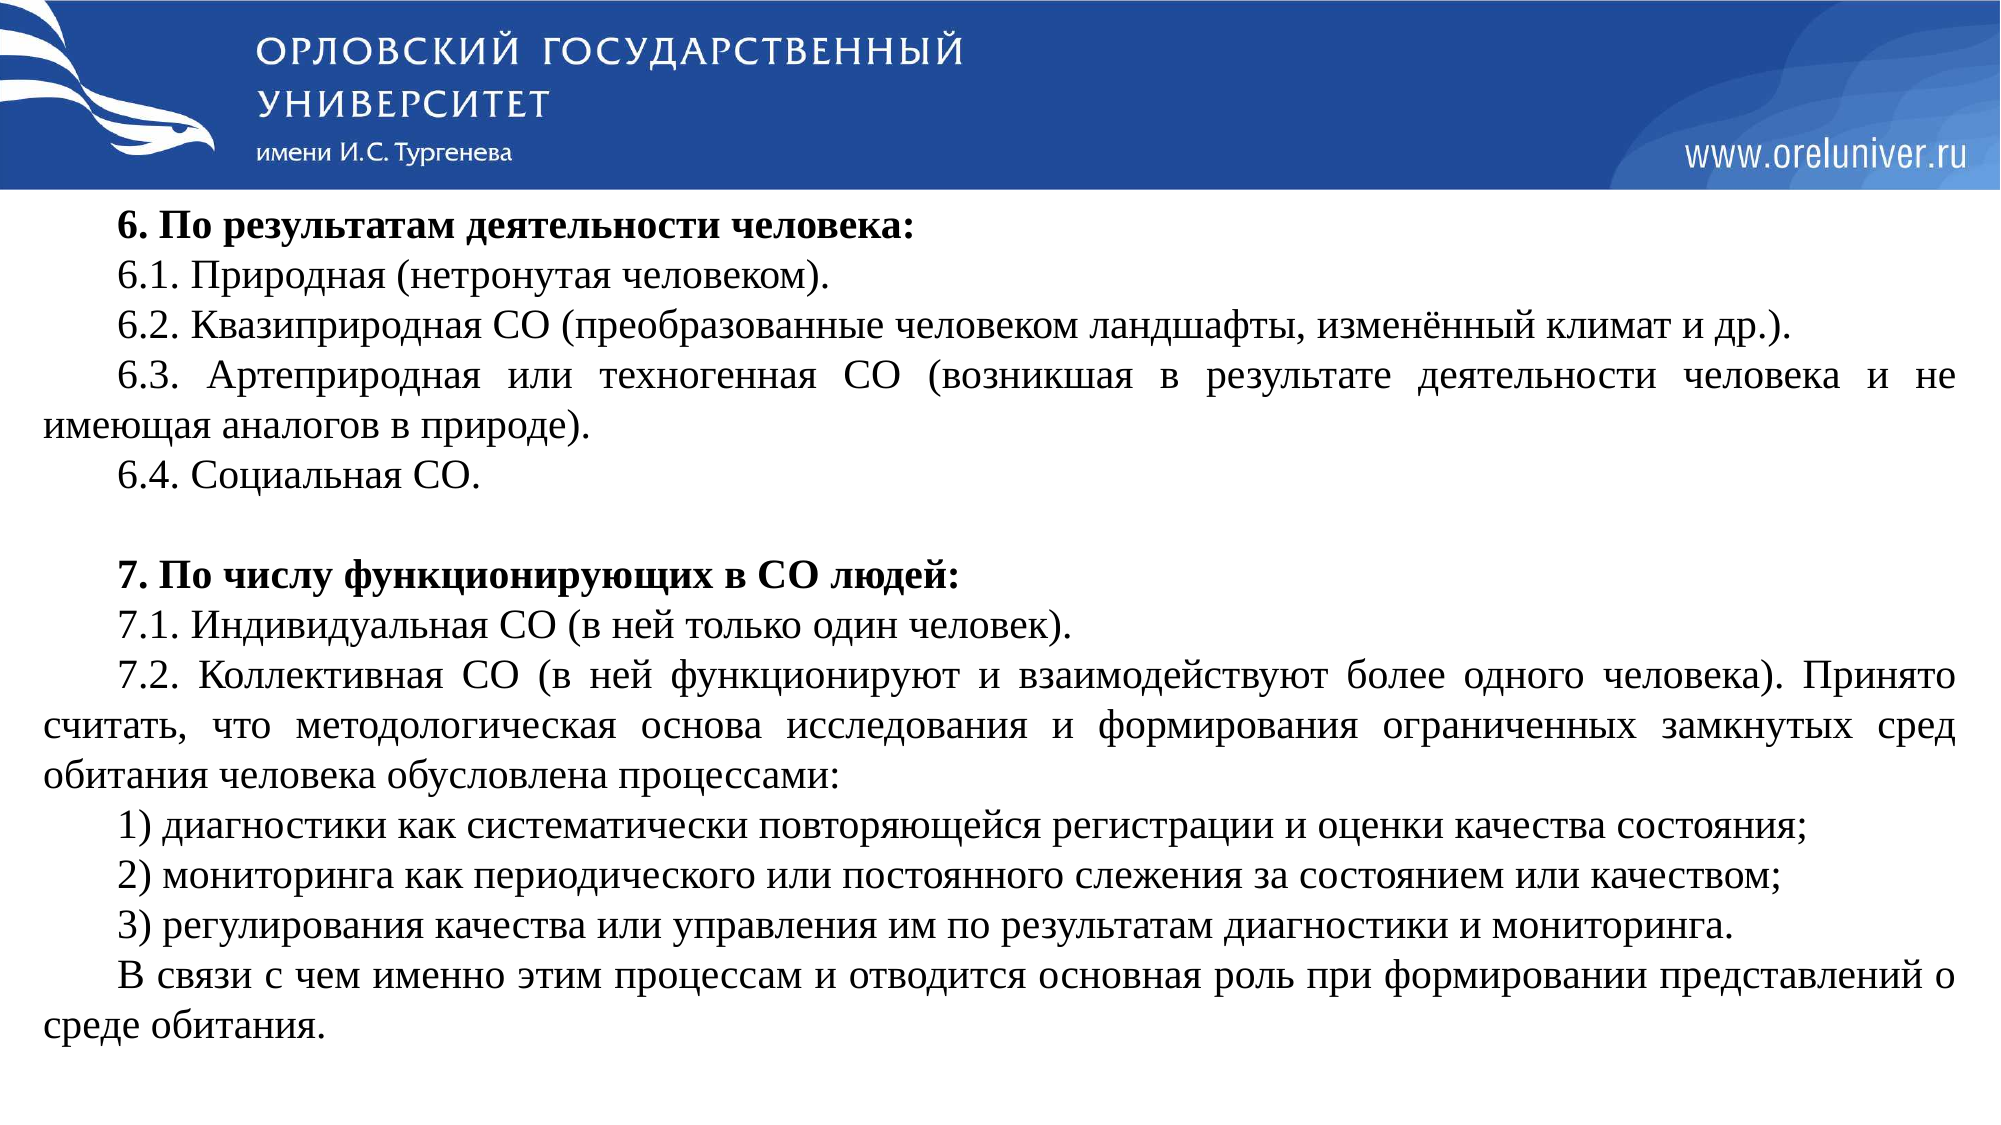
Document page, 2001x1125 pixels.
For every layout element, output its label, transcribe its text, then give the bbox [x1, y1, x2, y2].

text_box 6. По результатам деятельности человека: 6.1. Природная (нетронутая человеком). 6.2. Квазиприродная СО (преобразованные человеком ландшафты, изменённый климат и др.). 6.3. Артеприродная или техногенная СО (возникшая в результате деятельности человека и не имеющая аналогов в природе). 6.4. Социальная СО. 7. По числу функционирующих в СО людей: 7.1. Индивидуальная СО (в ней только один человек). 7.2. Коллективная СО (в ней функционируют и взаимодействуют более одного человека). Принято считать, что методологическая основа исследования и формирования ограниченных замкнутых сред обитания человека обусловлена процессами: 1) диагностики как систематически повторяющейся регистрации и оценки качества состояния; 2) мониторинга как периодического или постоянного слежения за состоянием или качеством; 3) регулирования качества или управления им по результатам диагностики и мониторинга. В связи с чем именно этим процессам и отводится основная роль при формировании представлений о среде обитания. [28, 190, 1972, 1055]
picture [0, 0, 2000, 190]
